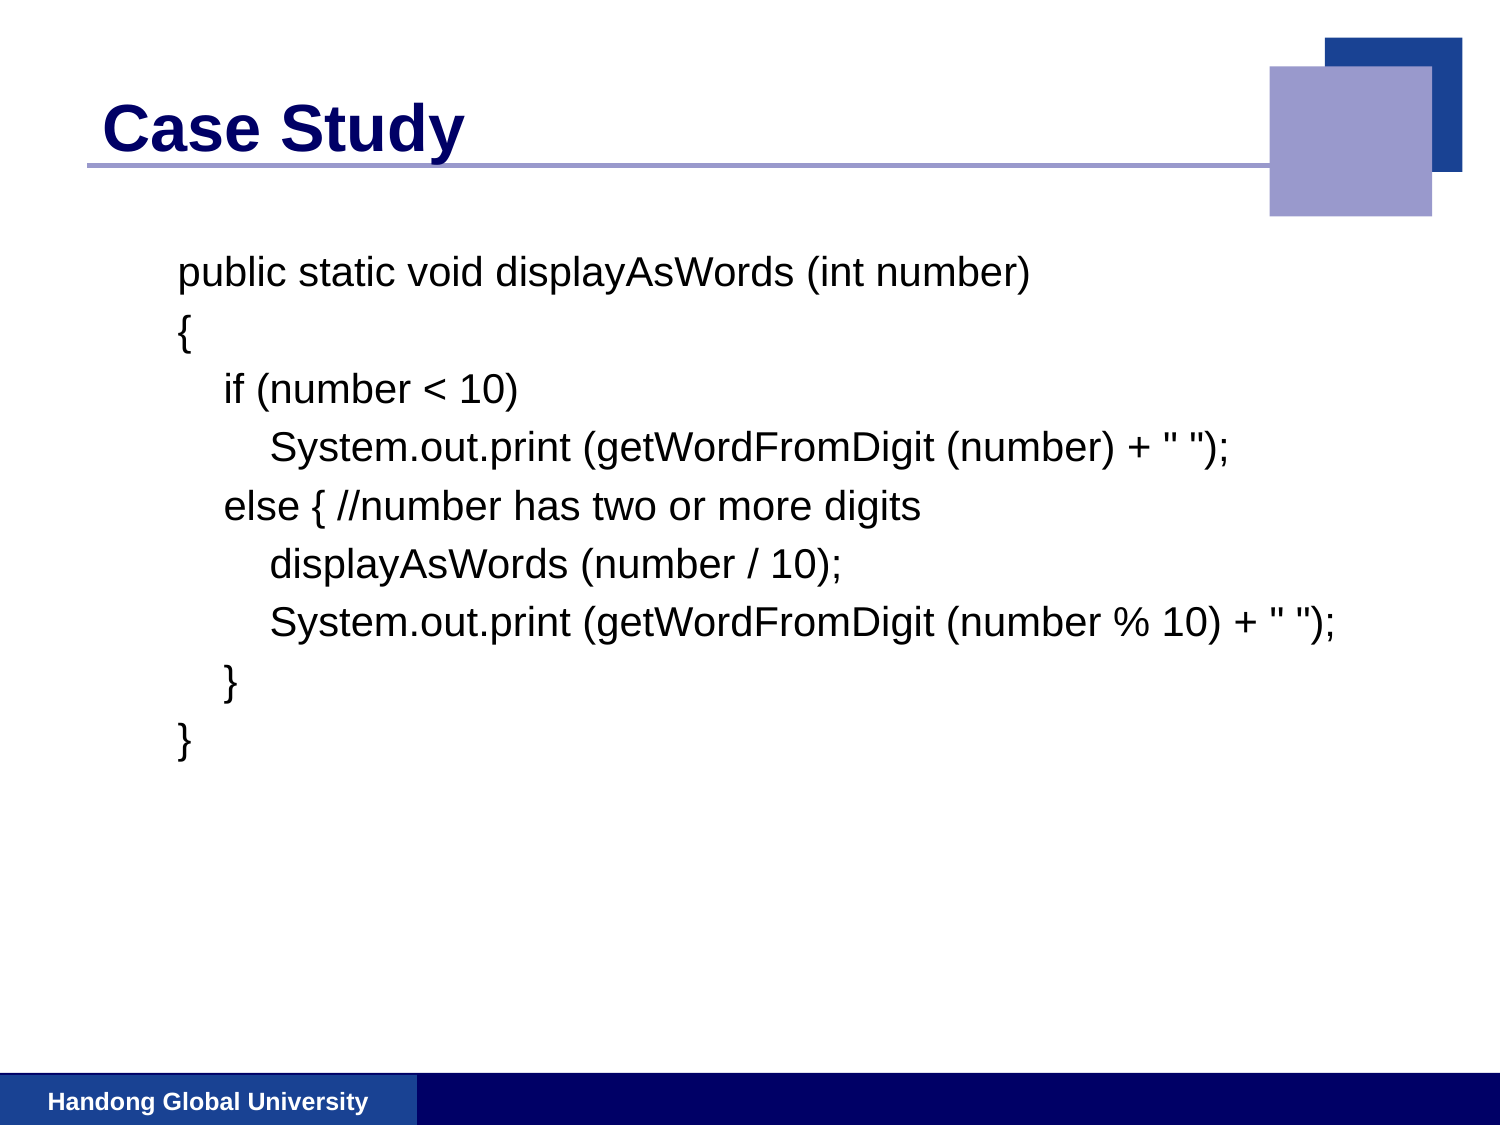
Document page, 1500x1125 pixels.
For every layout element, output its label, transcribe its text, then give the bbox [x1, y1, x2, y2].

title Case Study [87, 46, 1238, 172]
list public static void displayAsWords (int number) { if (number < 10) System.out.print (getWordFromDigit (number) + " "); else { //number has two or more digits displayAsWords (number / 10); System.out.print (getWordFromDigit (number % 10) + " "); } } [87, 237, 1425, 1013]
